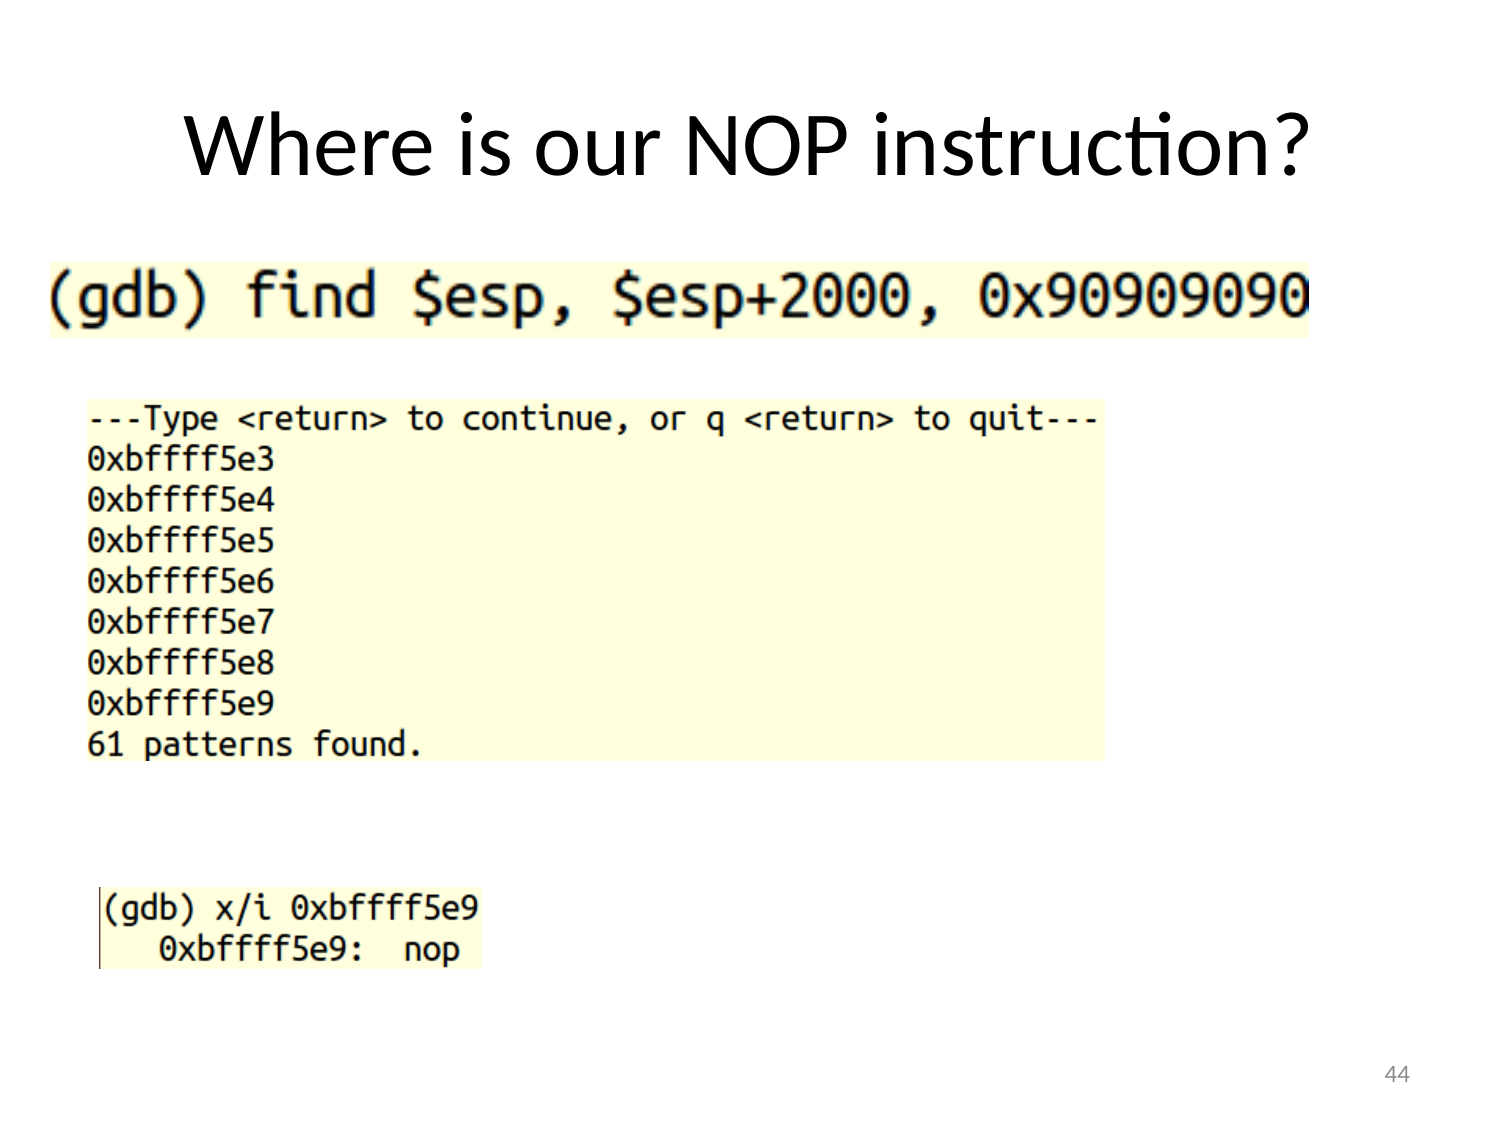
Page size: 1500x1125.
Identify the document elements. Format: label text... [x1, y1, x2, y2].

picture [49, 262, 1309, 338]
slide_number 44 [1074, 1042, 1425, 1103]
title Where is our NOP instruction? [75, 45, 1425, 233]
picture [87, 399, 1105, 762]
picture [99, 887, 482, 969]
